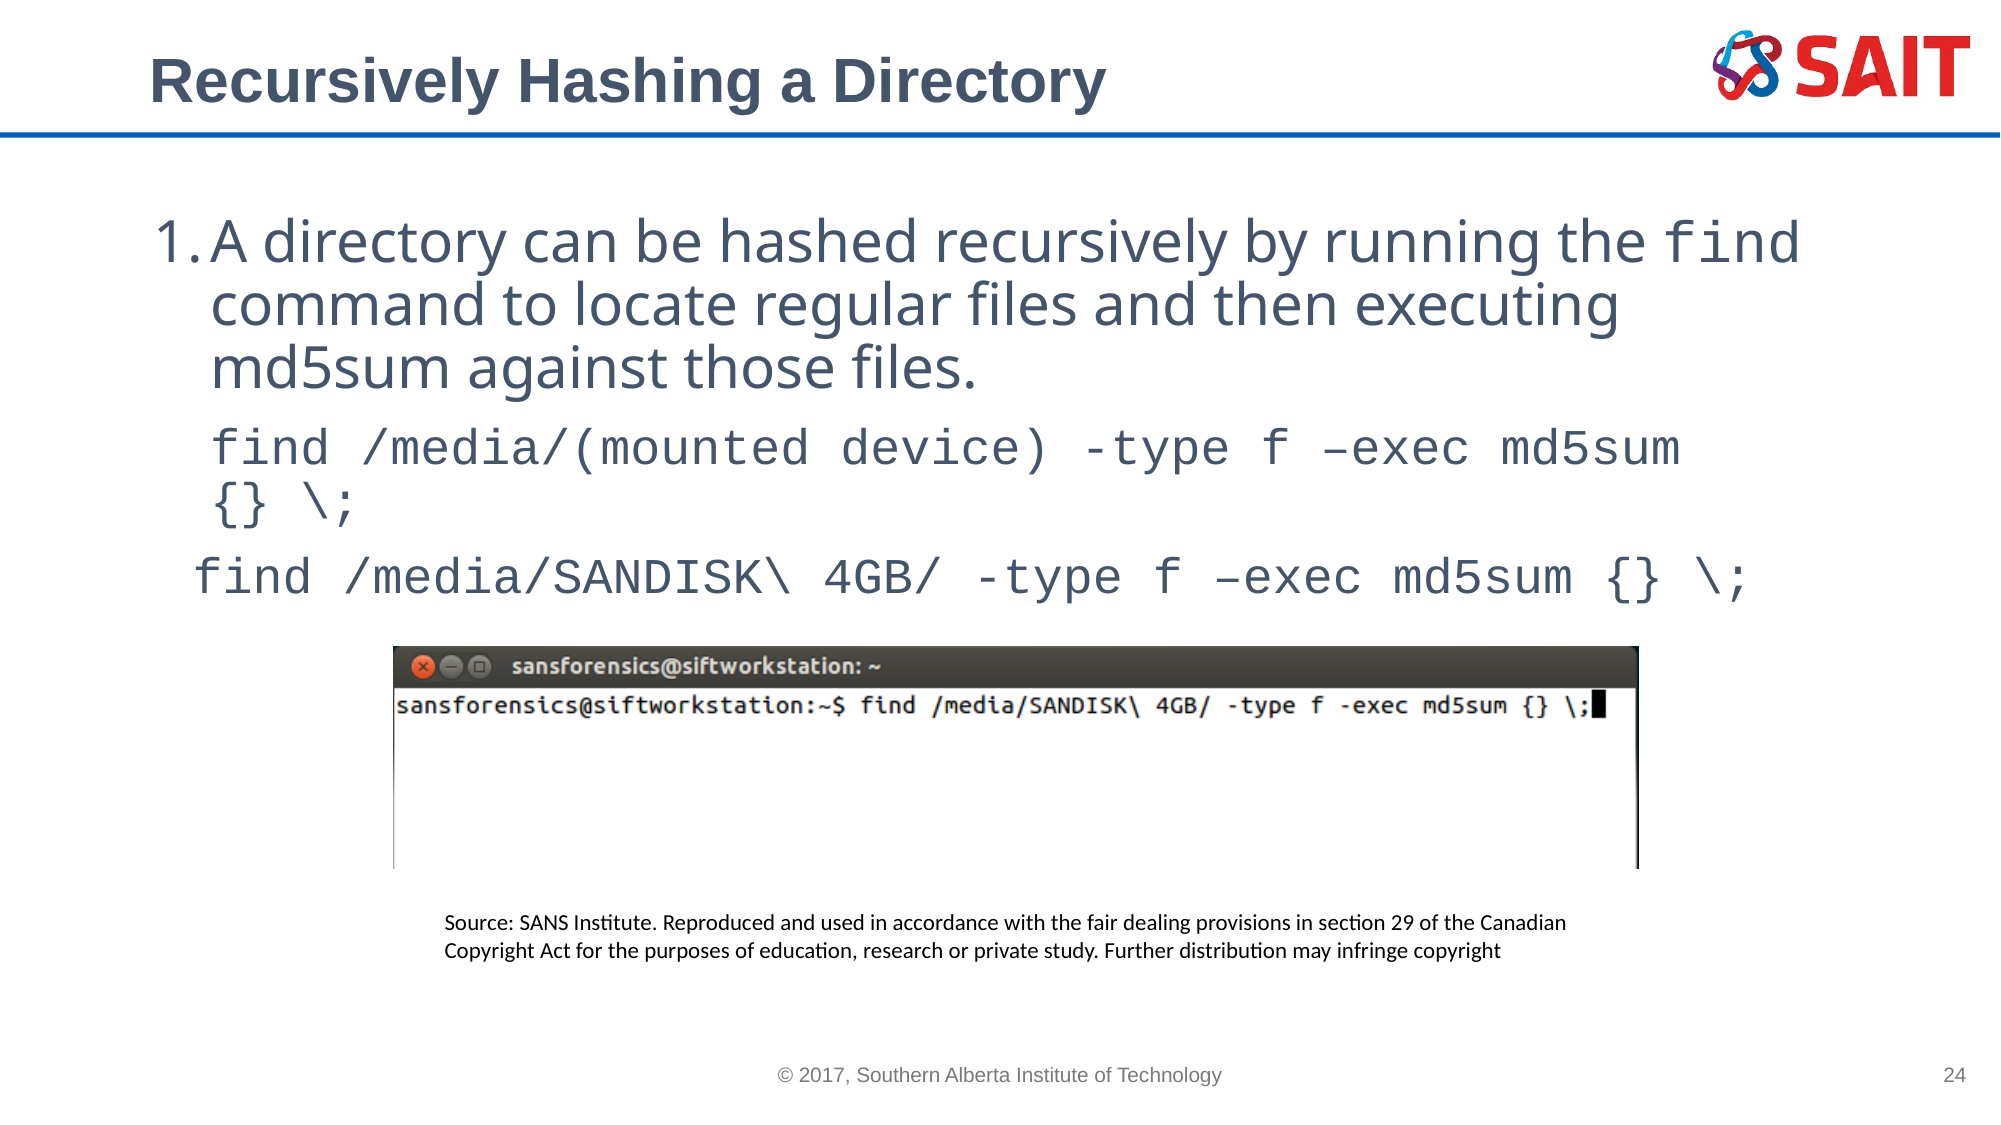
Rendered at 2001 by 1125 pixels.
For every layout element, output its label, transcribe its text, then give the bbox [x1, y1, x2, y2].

picture [1682, 0, 2000, 130]
picture [393, 646, 1639, 869]
title Recursively Hashing a Directory [134, 25, 1600, 138]
text_box Source: SANS Institute. Reproduced and used in accordance with the fair dealing provisions in section 29 of the Canadian Copyright Act for the purposes of education, research or private study. Further distribution may infringe copyright [429, 900, 1659, 970]
list A directory can be hashed recursively by running the find command to locate regular files and then executing md5sum against those files. find /media/(mounted device) -type f –exec md5sum {} \; find /media/SANDISK\ 4GB/ -type f –exec md5sum {} \; [138, 204, 1854, 1020]
